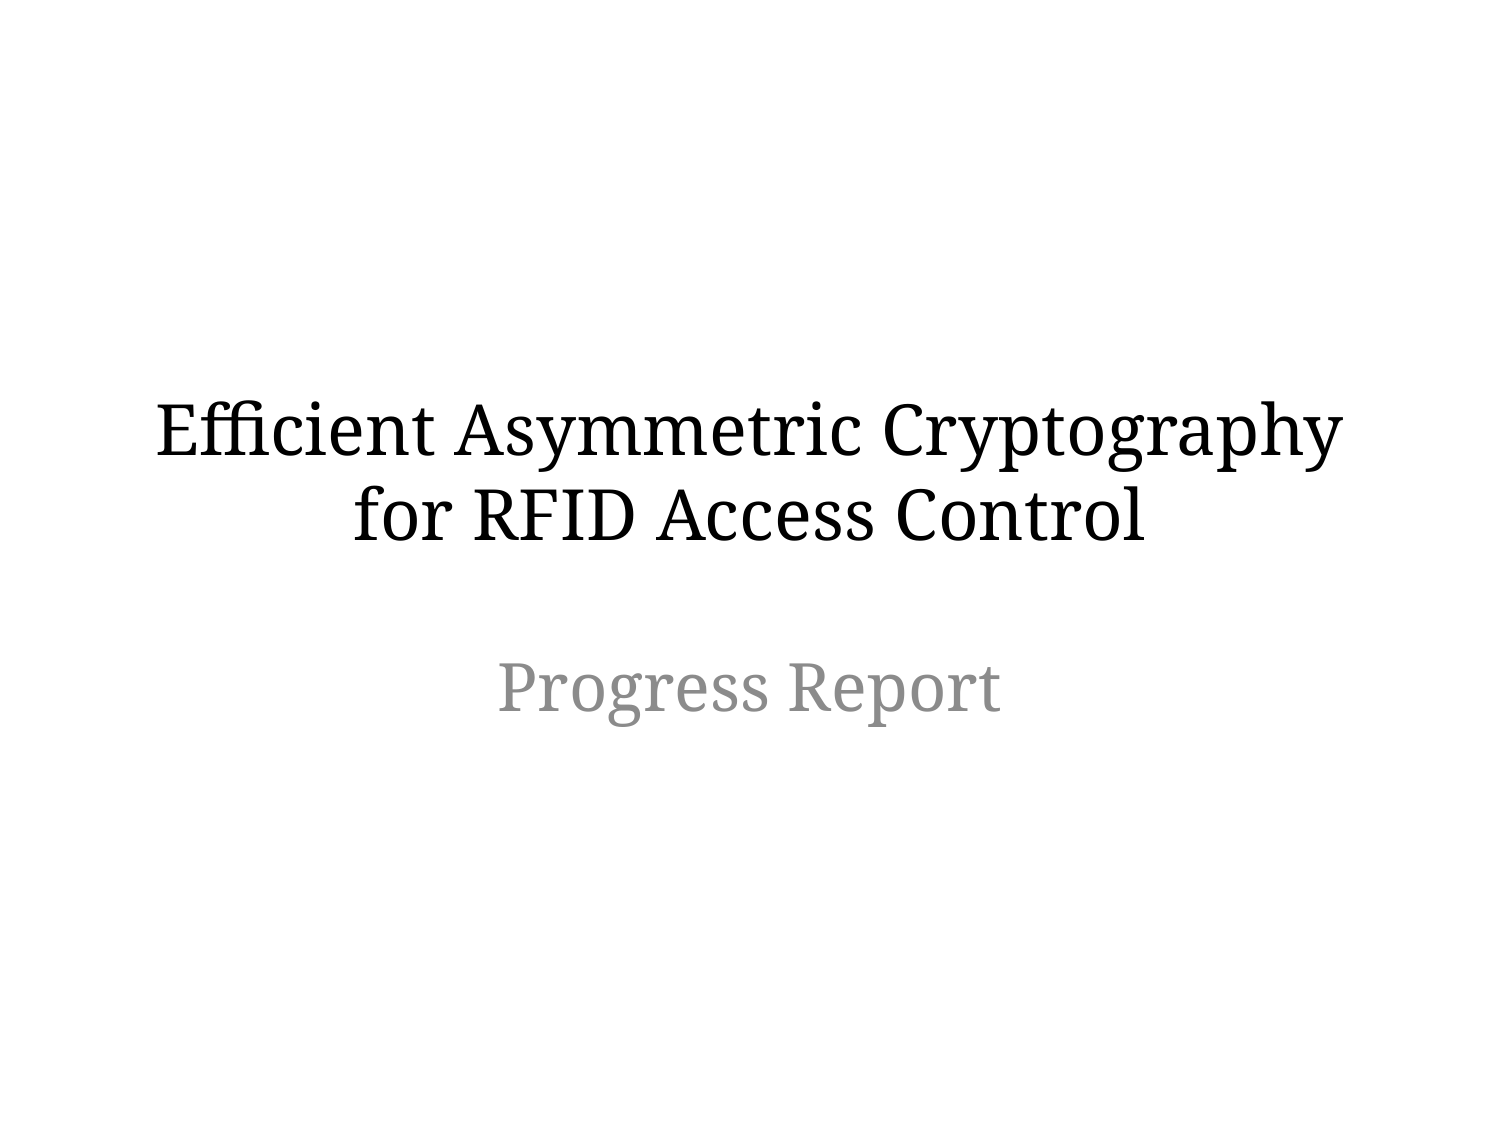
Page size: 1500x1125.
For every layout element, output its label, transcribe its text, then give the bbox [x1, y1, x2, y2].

subtitle Progress Report [225, 637, 1275, 925]
title Efficient Asymmetric Cryptography for RFID Access Control [112, 349, 1388, 591]
